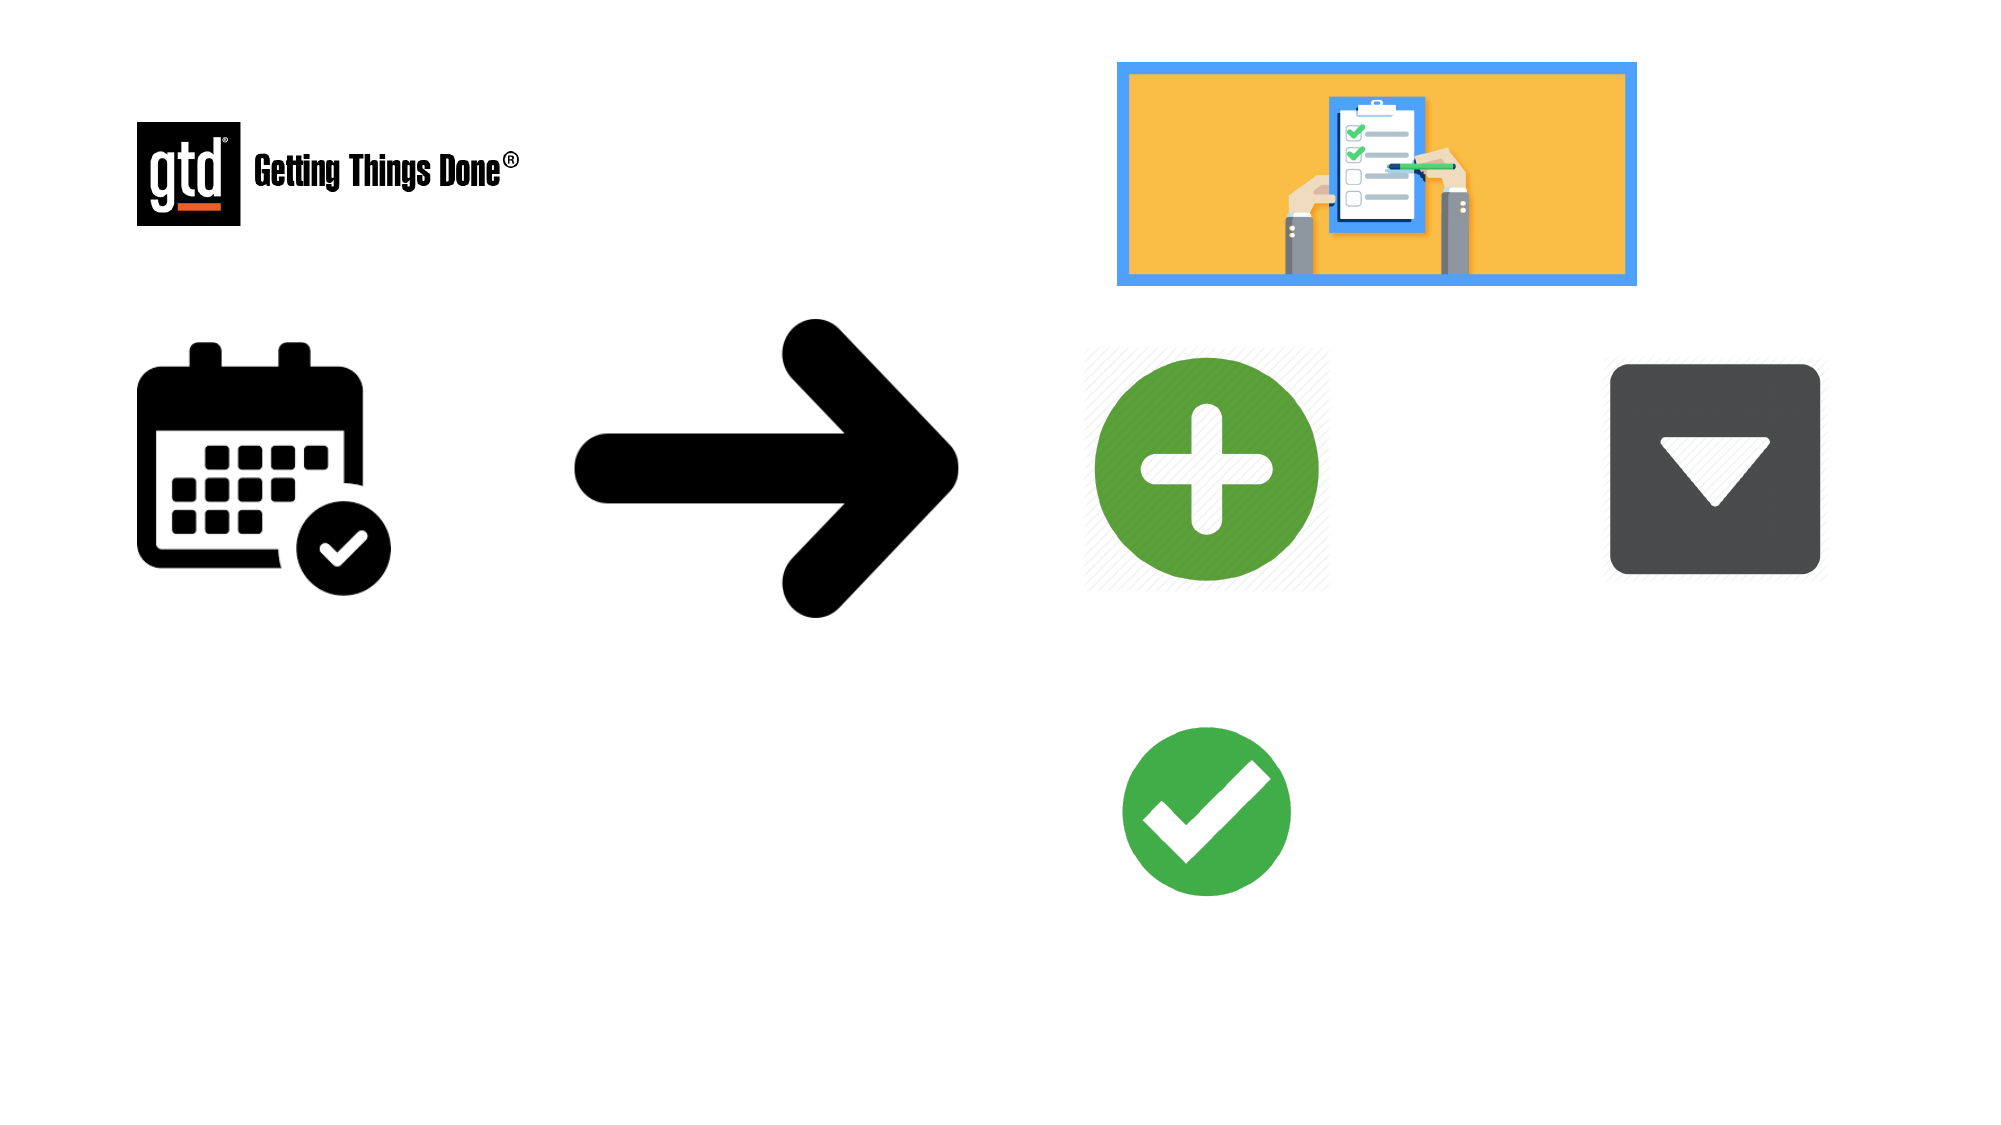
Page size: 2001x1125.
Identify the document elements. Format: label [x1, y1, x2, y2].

list [137, 342, 391, 596]
picture [1106, 681, 1307, 942]
picture [1117, 62, 1637, 286]
picture [1601, 355, 1829, 583]
picture [1082, 345, 1331, 593]
picture [137, 122, 1046, 748]
